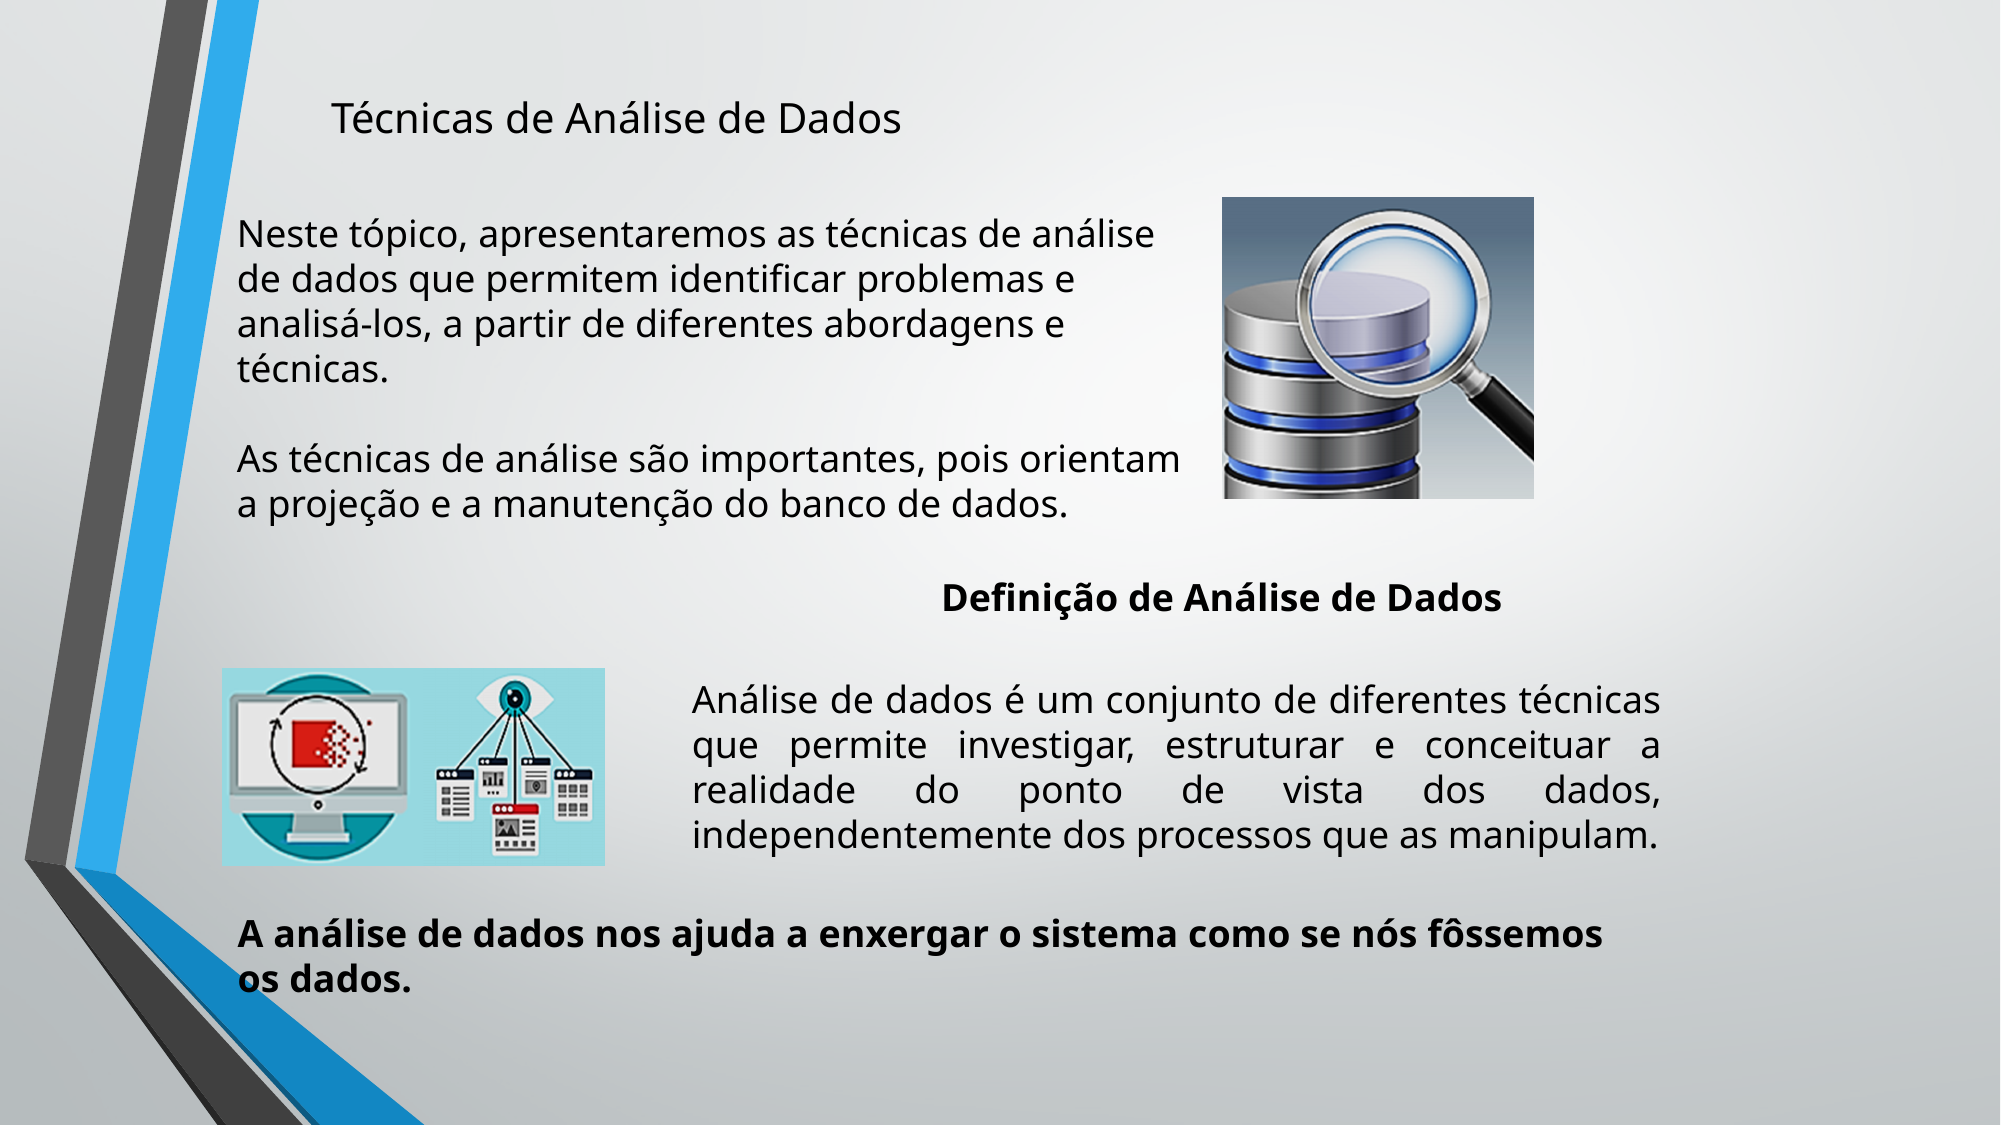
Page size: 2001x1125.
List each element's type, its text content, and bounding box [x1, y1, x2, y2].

text_box A análise de dados nos ajuda a enxergar o sistema como se nós fôssemos os dados. [222, 902, 1643, 1008]
picture [1221, 197, 1534, 500]
text_box Neste tópico, apresentaremos as técnicas de análise de dados que permitem identificar problemas e analisá-los, a partir de diferentes abordagens e técnicas. As técnicas de análise são importantes, pois orientam a projeção e a manutenção do banco de dados. [222, 202, 1223, 533]
text_box Técnicas de Análise de Dados [316, 84, 918, 150]
text_box Definição de Análise de Dados [926, 566, 1519, 627]
text_box Análise de dados é um conjunto de diferentes técnicas que permite investigar, estruturar e conceituar a realidade do ponto de vista dos dados, independentemente dos processos que as manipulam. [677, 668, 1677, 864]
picture [221, 668, 605, 867]
